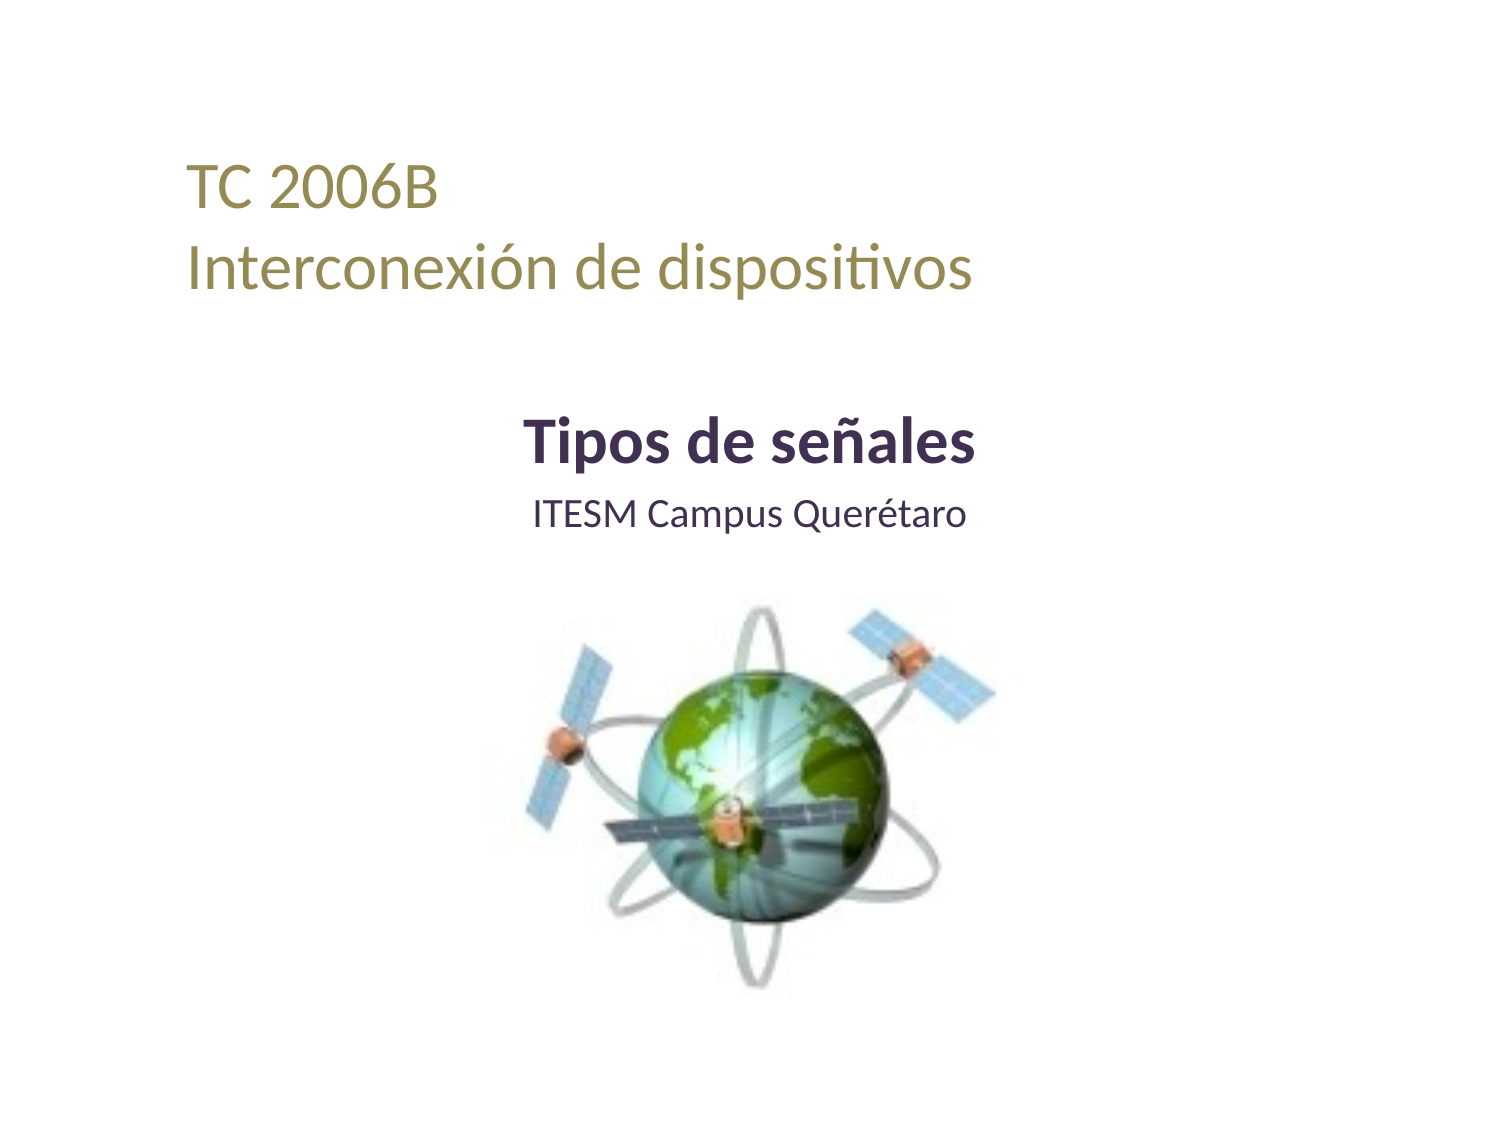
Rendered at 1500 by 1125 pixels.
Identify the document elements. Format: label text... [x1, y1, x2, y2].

title TC 2006B Interconexión de dispositivos [171, 101, 1376, 343]
subtitle Tipos de señales ITESM Campus Querétaro [225, 389, 1275, 595]
picture [485, 597, 1022, 1000]
